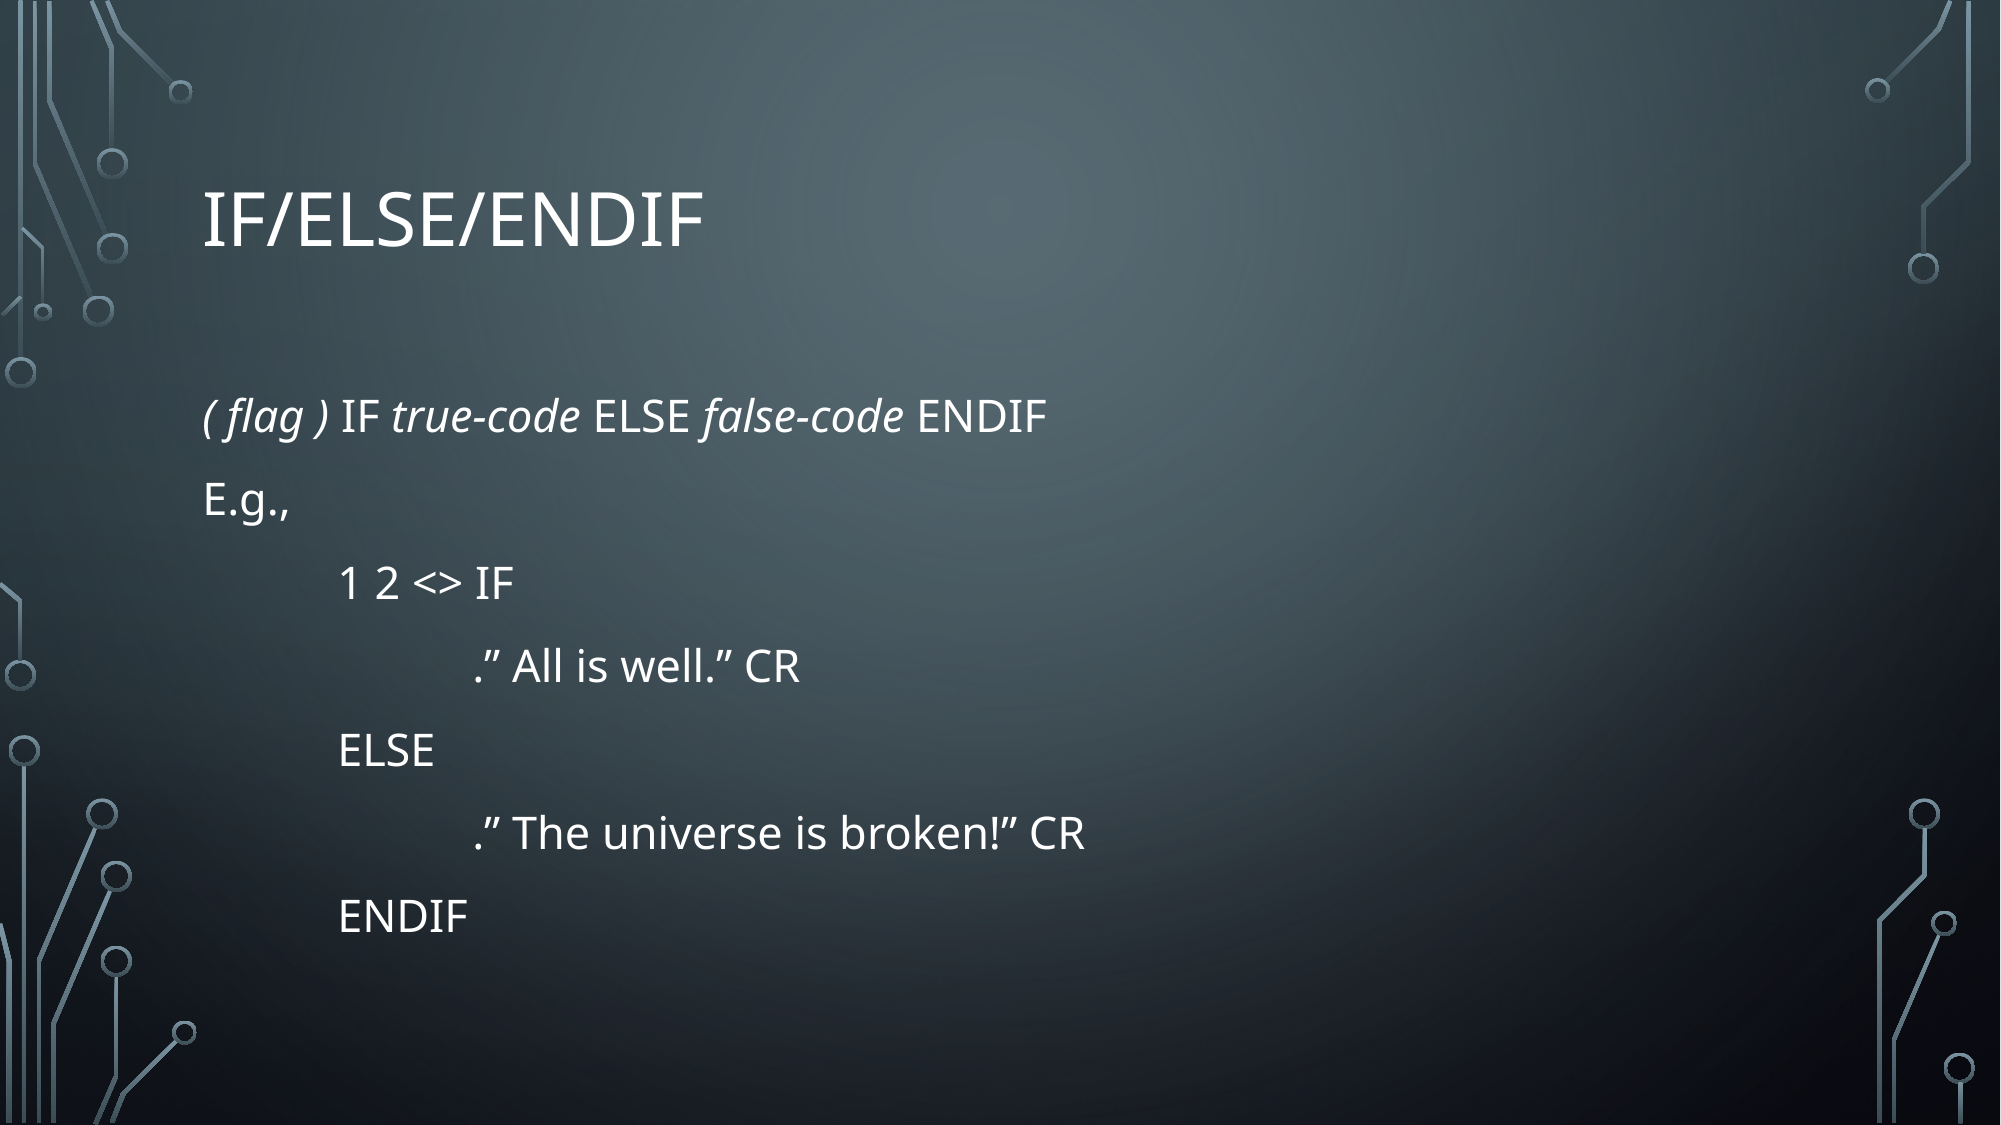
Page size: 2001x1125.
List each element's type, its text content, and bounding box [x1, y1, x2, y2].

title If/else/endif [187, 101, 1813, 344]
list ( flag ) IF true-code ELSE false-code ENDIF E.g., 1 2 <> IF .” All is well.” CR ELSE .” The universe is broken!” CR ENDIF [187, 369, 1813, 950]
